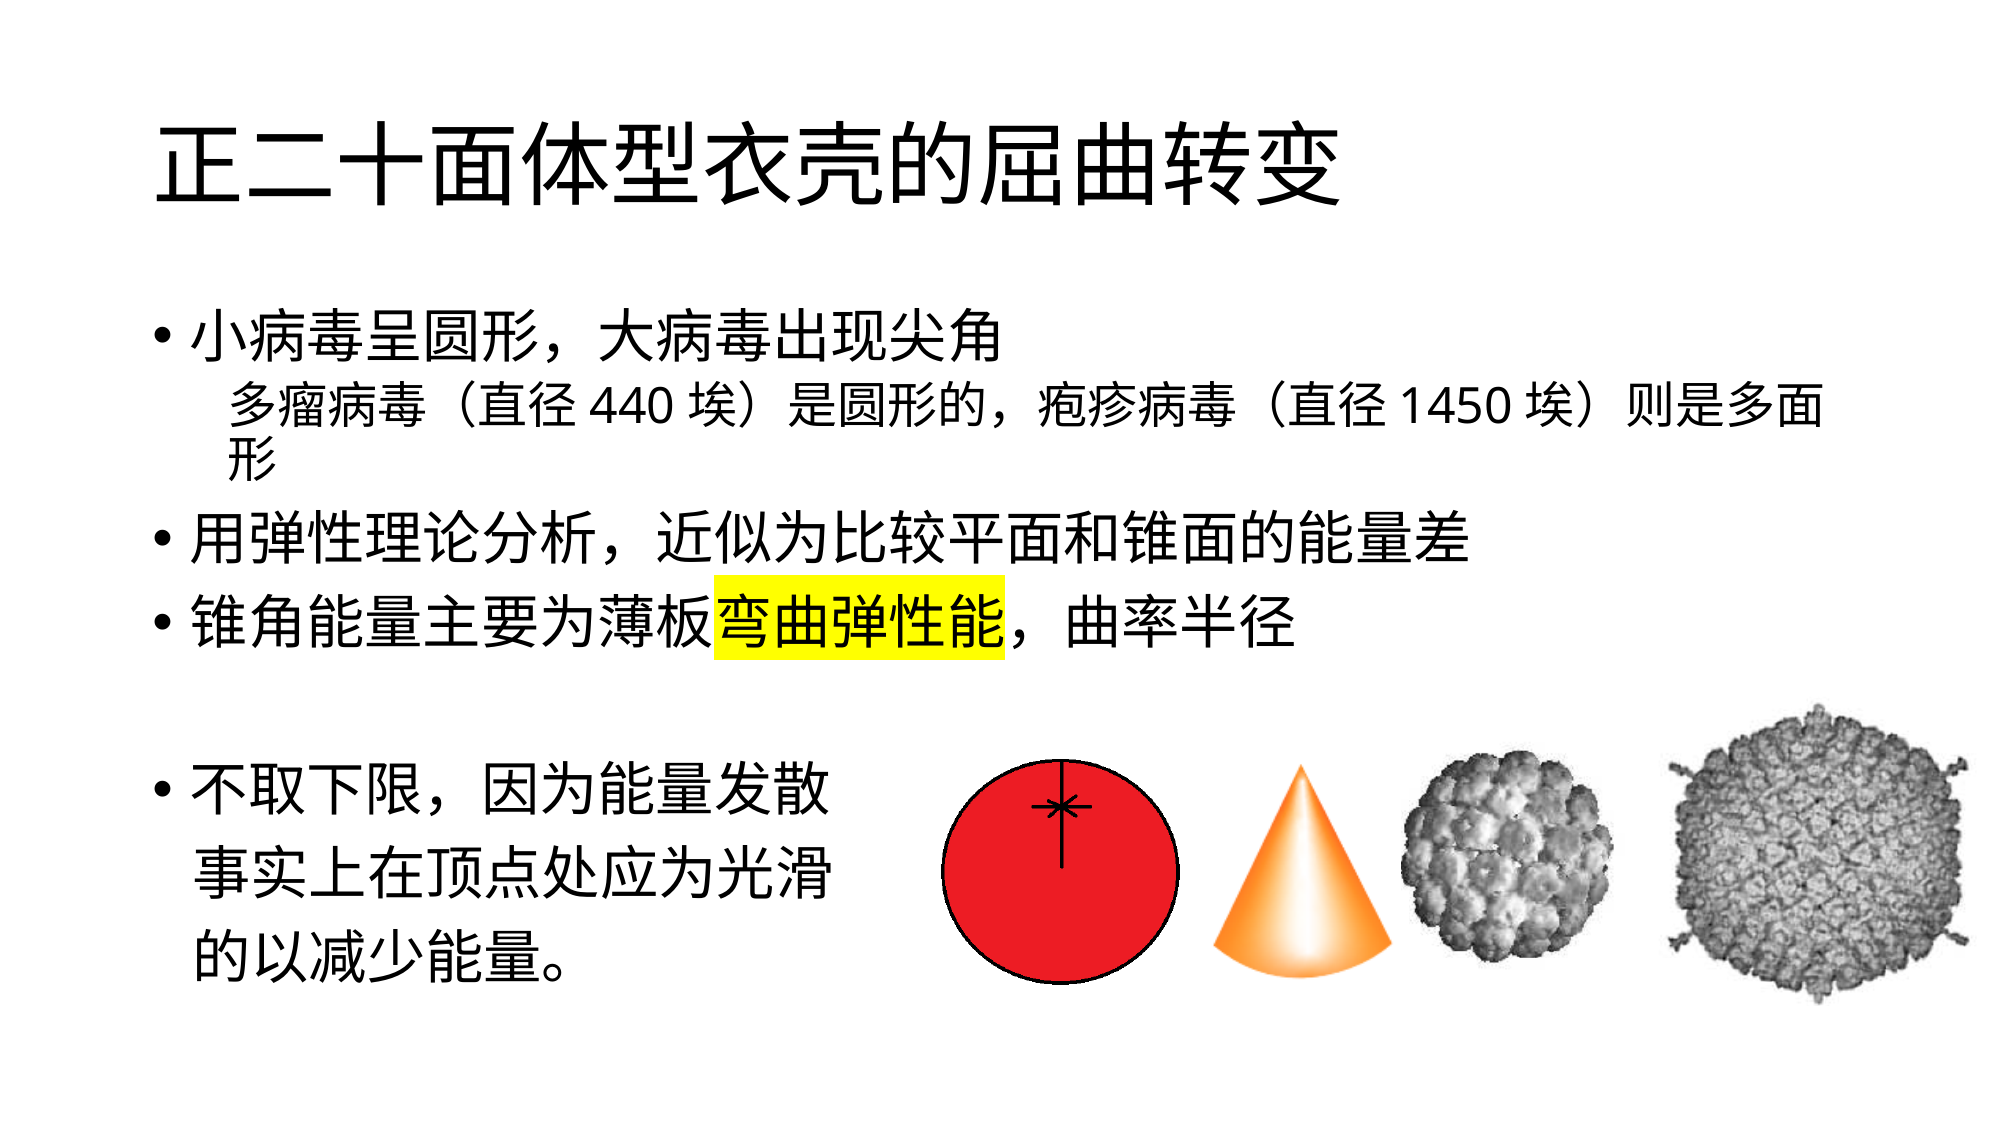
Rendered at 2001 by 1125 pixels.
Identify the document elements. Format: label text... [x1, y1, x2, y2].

picture [907, 656, 2000, 1006]
title 正二十面体型衣壳的屈曲转变 [137, 59, 1863, 278]
